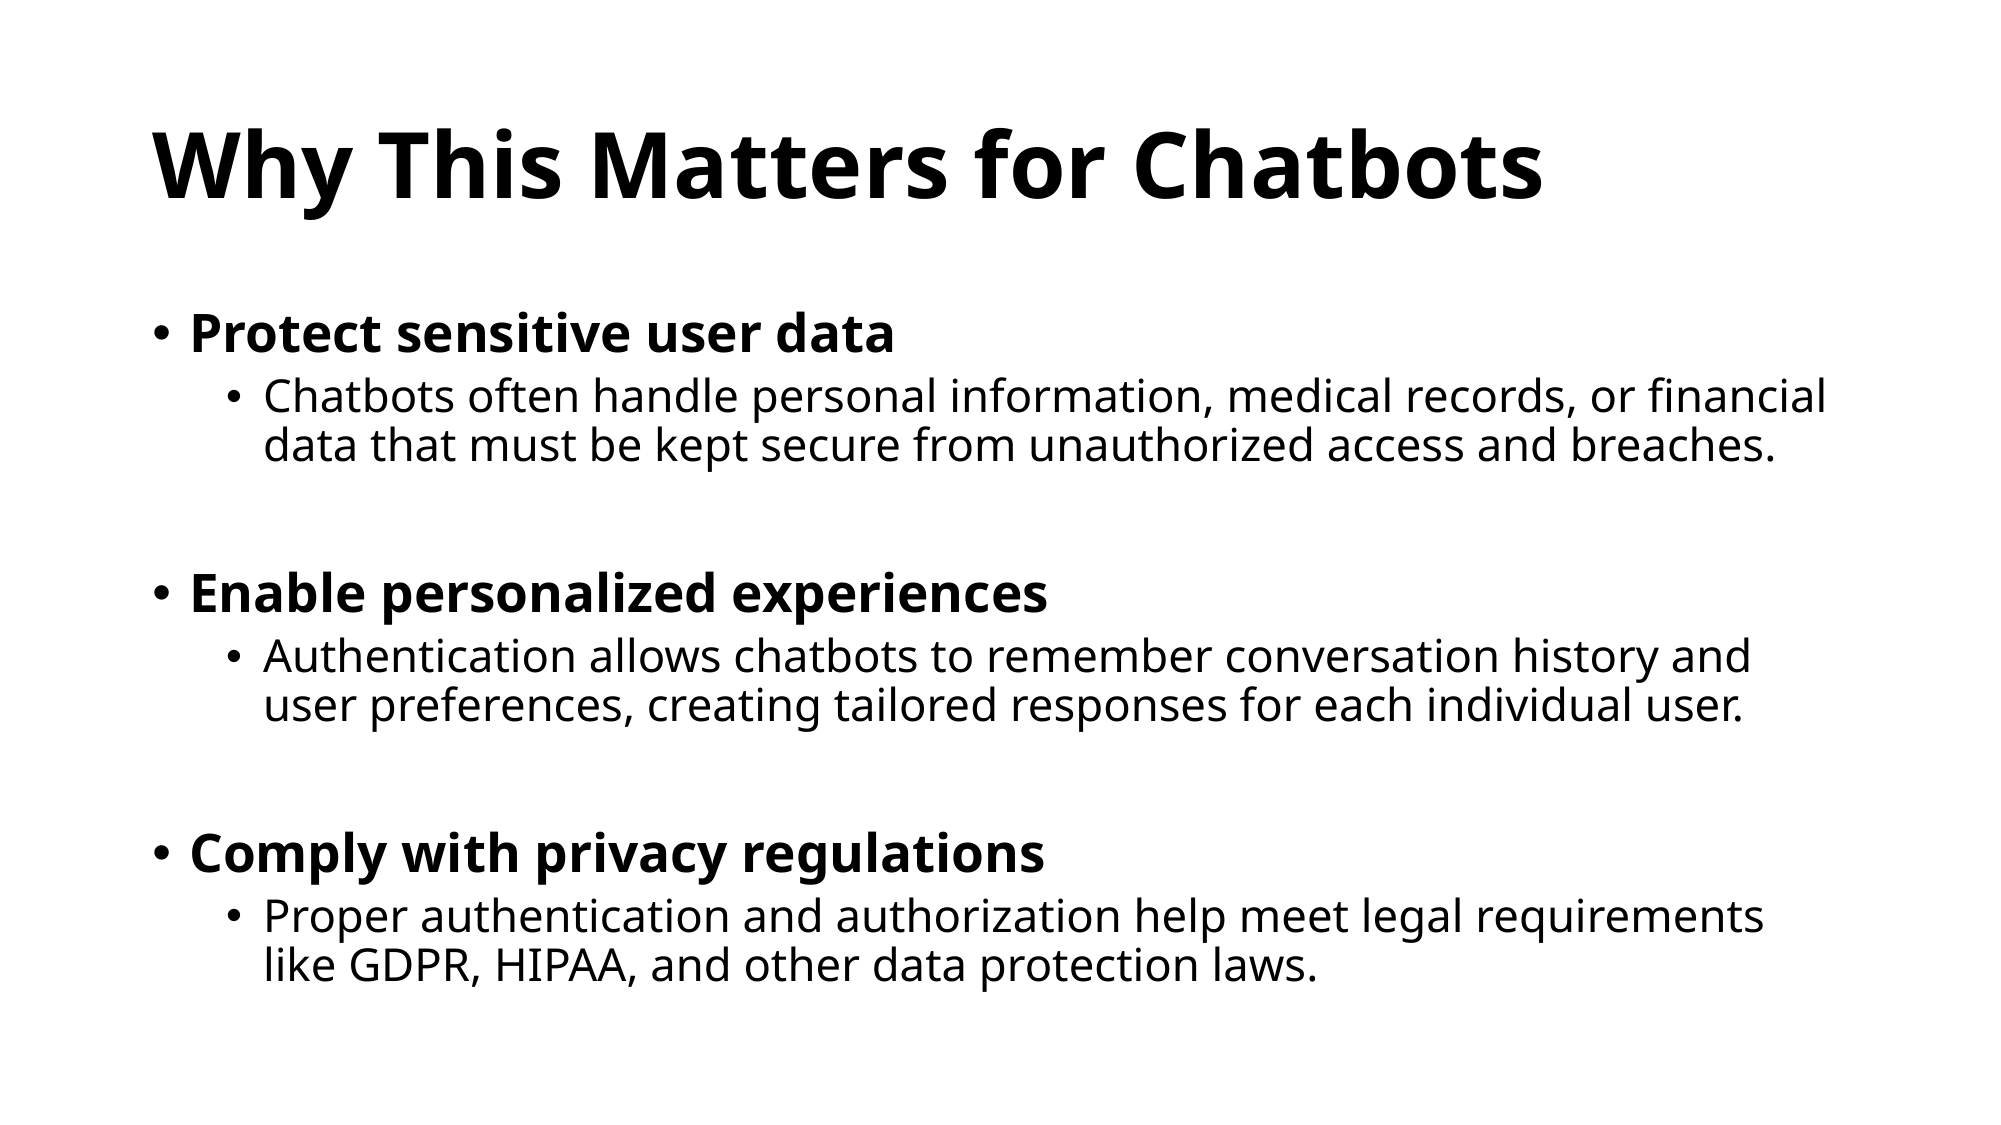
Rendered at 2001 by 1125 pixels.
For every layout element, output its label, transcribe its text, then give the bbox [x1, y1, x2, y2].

title Why This Matters for Chatbots [137, 59, 1863, 278]
list Protect sensitive user data Chatbots often handle personal information, medical records, or financial data that must be kept secure from unauthorized access and breaches. Enable personalized experiences Authentication allows chatbots to remember conversation history and user preferences, creating tailored responses for each individual user. Comply with privacy regulations Proper authentication and authorization help meet legal requirements like GDPR, HIPAA, and other data protection laws. [137, 299, 1863, 1014]
